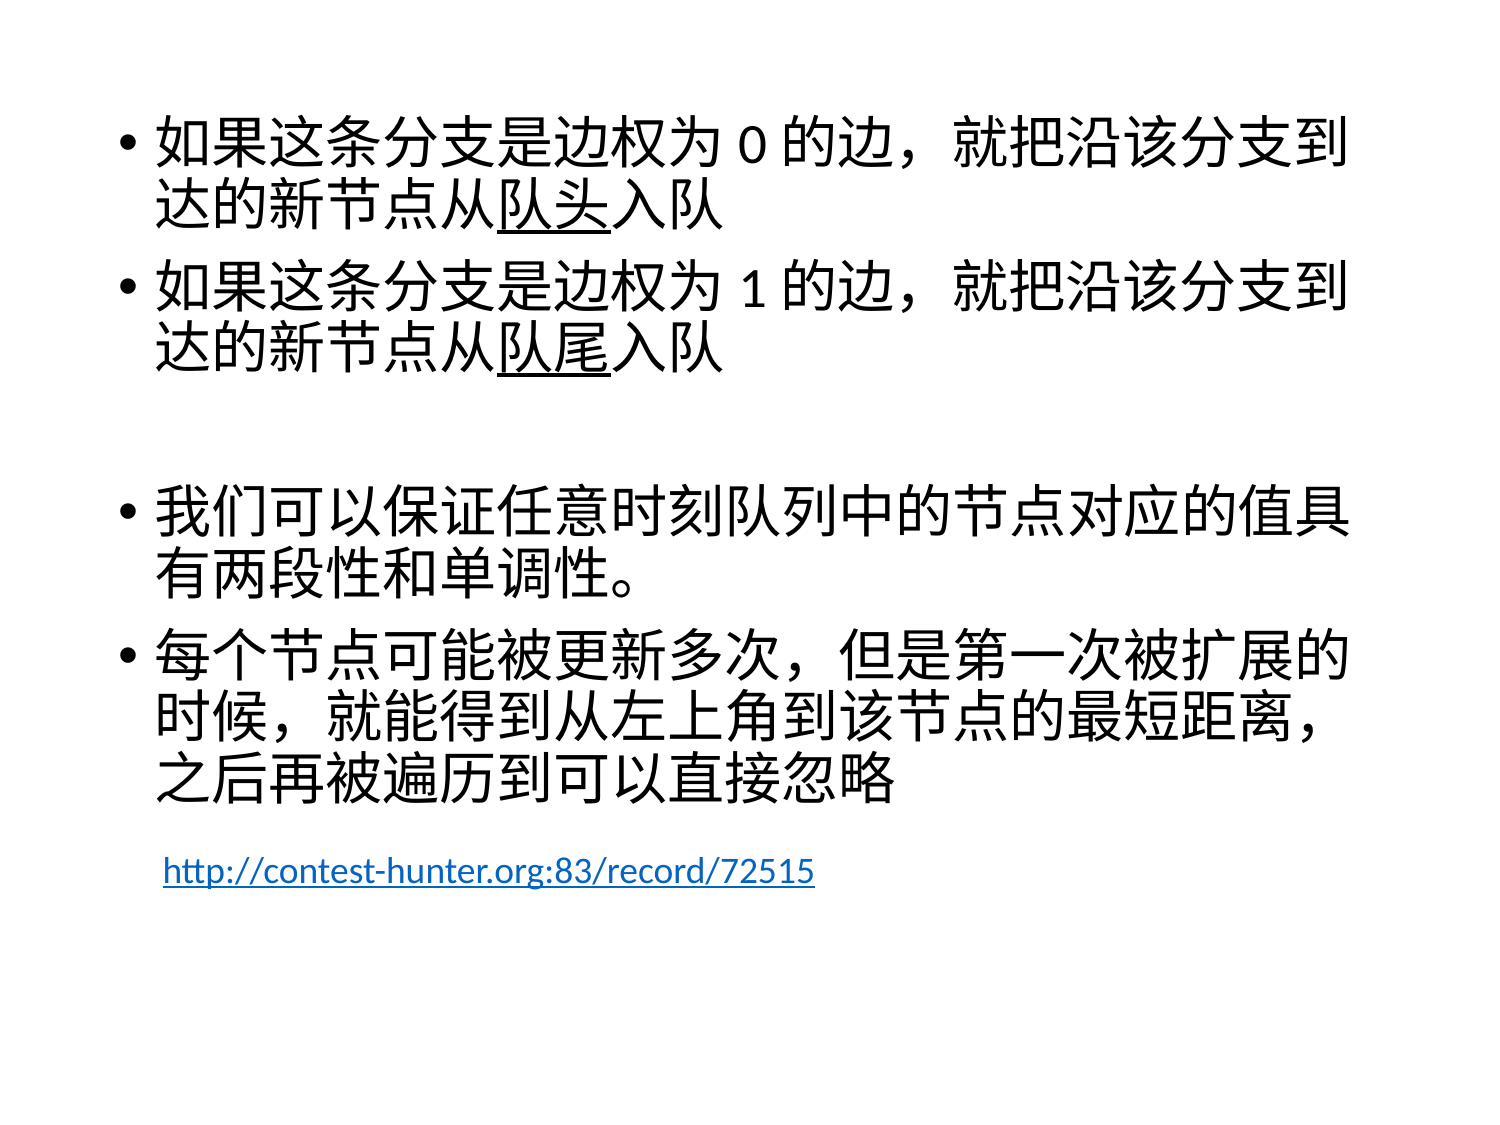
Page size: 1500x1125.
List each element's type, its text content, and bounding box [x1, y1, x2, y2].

text_box http://contest-hunter.org:83/record/72515 [147, 838, 831, 899]
list 如果这条分支是边权为0的边，就把沿该分支到达的新节点从队头入队 如果这条分支是边权为1的边，就把沿该分支到达的新节点从队尾入队 我们可以保证任意时刻队列中的节点对应的值具有两段性和单调性。 每个节点可能被更新多次，但是第一次被扩展的时候，就能得到从左上角到该节点的最短距离，之后再被遍历到可以直接忽略 [103, 107, 1397, 821]
